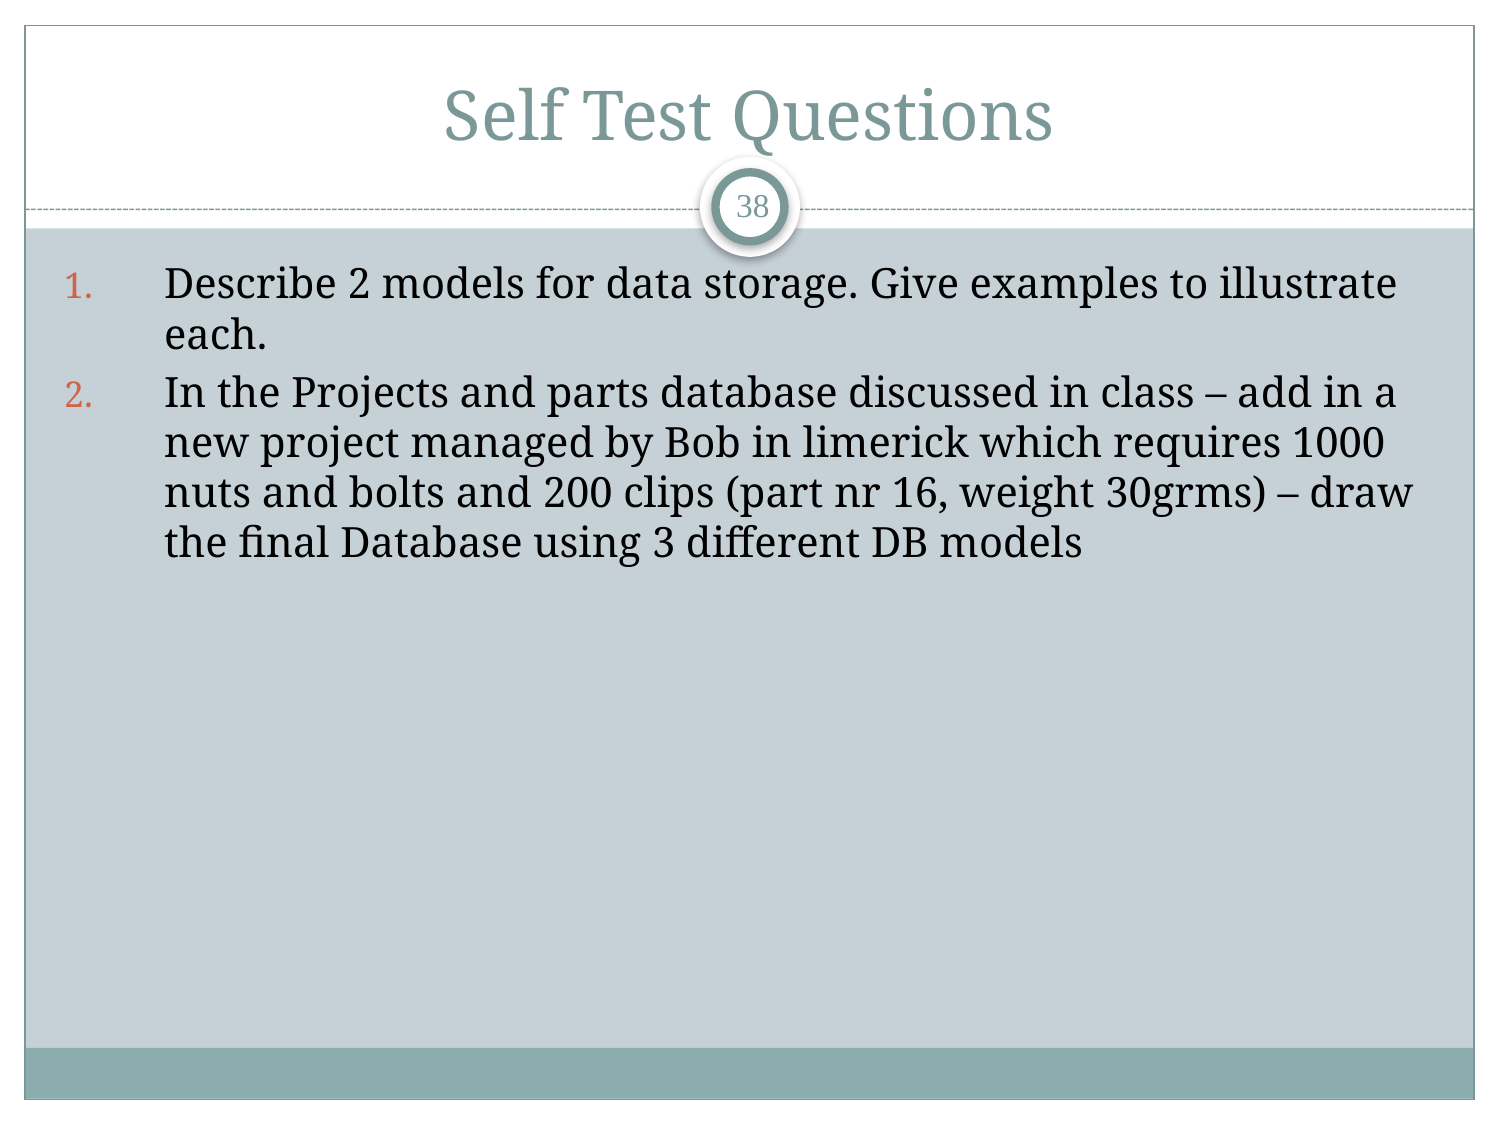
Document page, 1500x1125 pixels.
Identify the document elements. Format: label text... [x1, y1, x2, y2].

list Describe 2 models for data storage. Give examples to illustrate each. In the Projects and parts database discussed in class – add in a new project managed by Bob in limerick which requires 1000 nuts and bolts and 200 clips (part nr 16, weight 30grms) – draw the final Database using 3 different DB models [49, 249, 1450, 1005]
slide_number 38 [715, 168, 791, 241]
title Self Test Questions [49, 37, 1450, 162]
